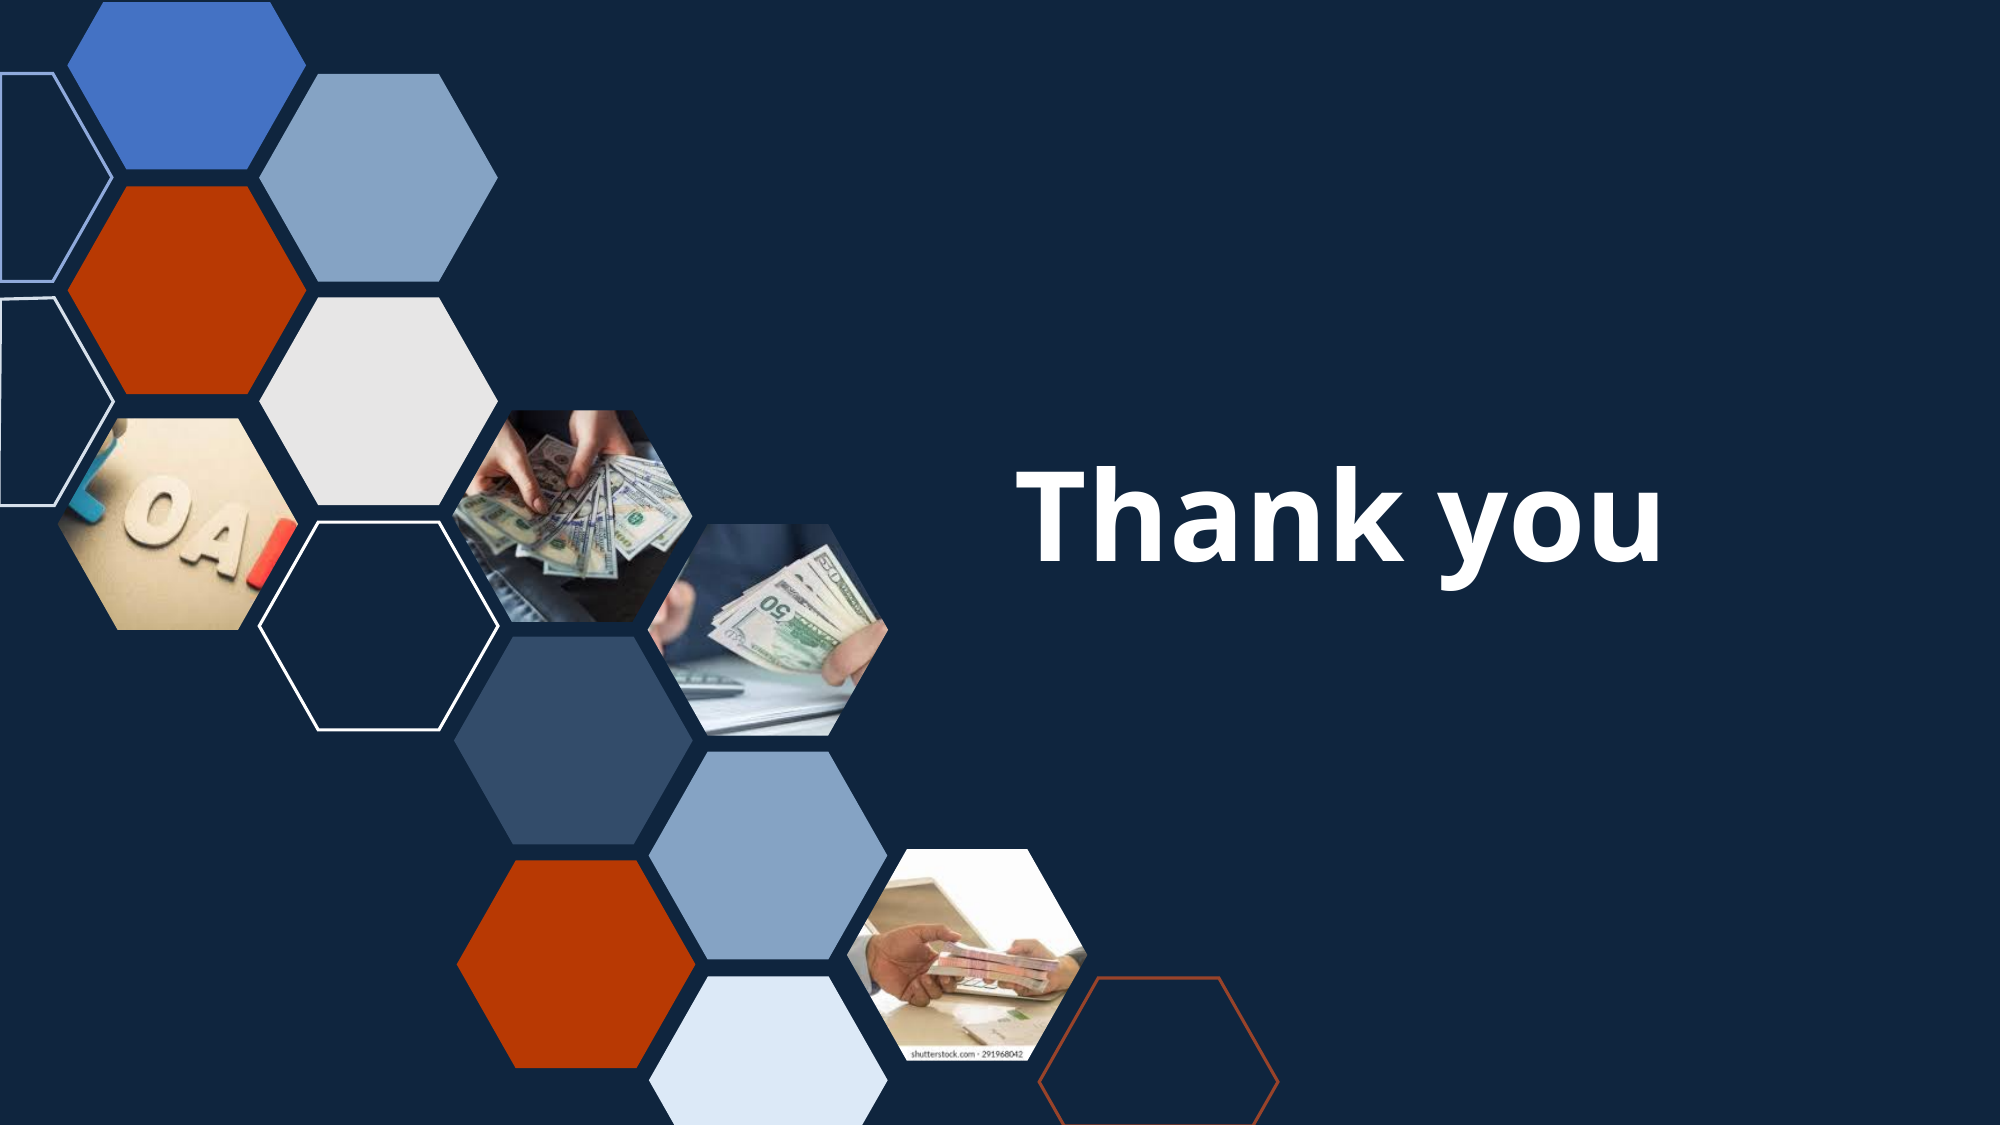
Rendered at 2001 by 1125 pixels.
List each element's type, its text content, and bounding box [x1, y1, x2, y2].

title Thank you [999, 279, 1859, 596]
picture [846, 849, 1088, 1061]
picture [451, 410, 889, 736]
picture [57, 418, 299, 630]
